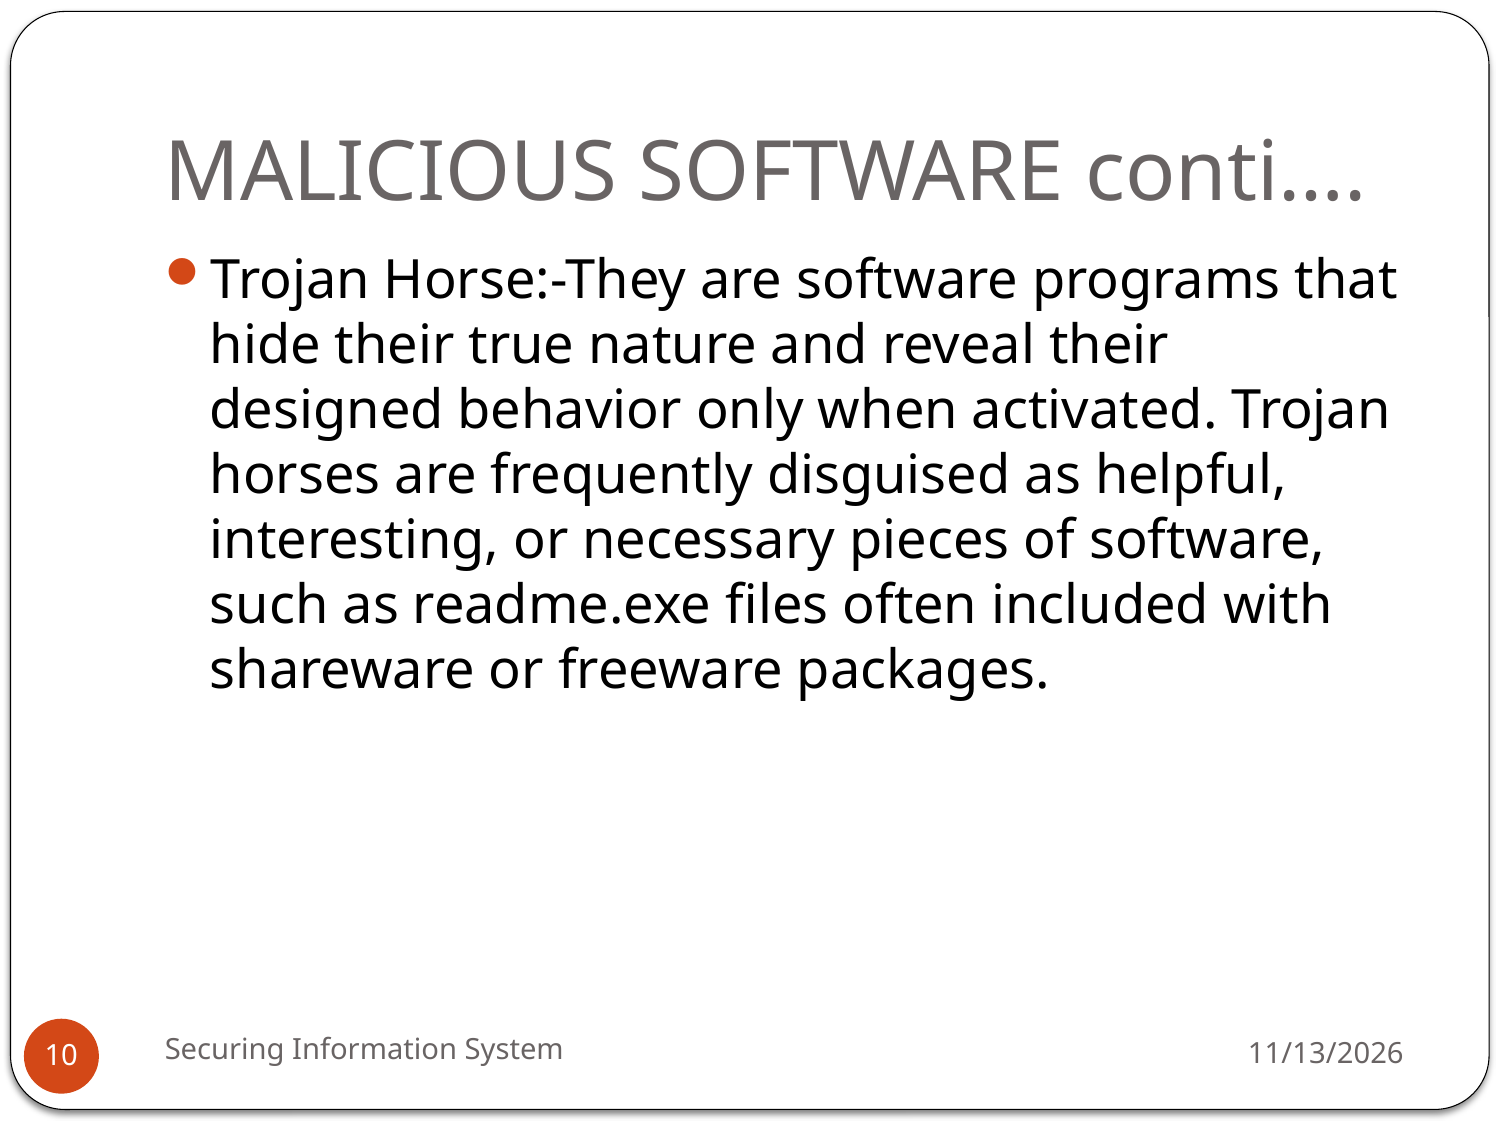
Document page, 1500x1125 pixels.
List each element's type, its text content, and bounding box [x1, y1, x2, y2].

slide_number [1012, 1015, 1419, 1094]
title MALICIOUS SOFTWARE conti…. [150, 45, 1425, 233]
footer Securing Information System [150, 1012, 800, 1088]
list Trojan Horse:-They are software programs that hide their true nature and reveal their designed behavior only when activated. Trojan horses are frequently disguised as helpful, interesting, or necessary pieces of software, such as readme.exe files often included with shareware or freeware packages. [150, 237, 1425, 988]
slide_number 10 [23, 1018, 99, 1094]
